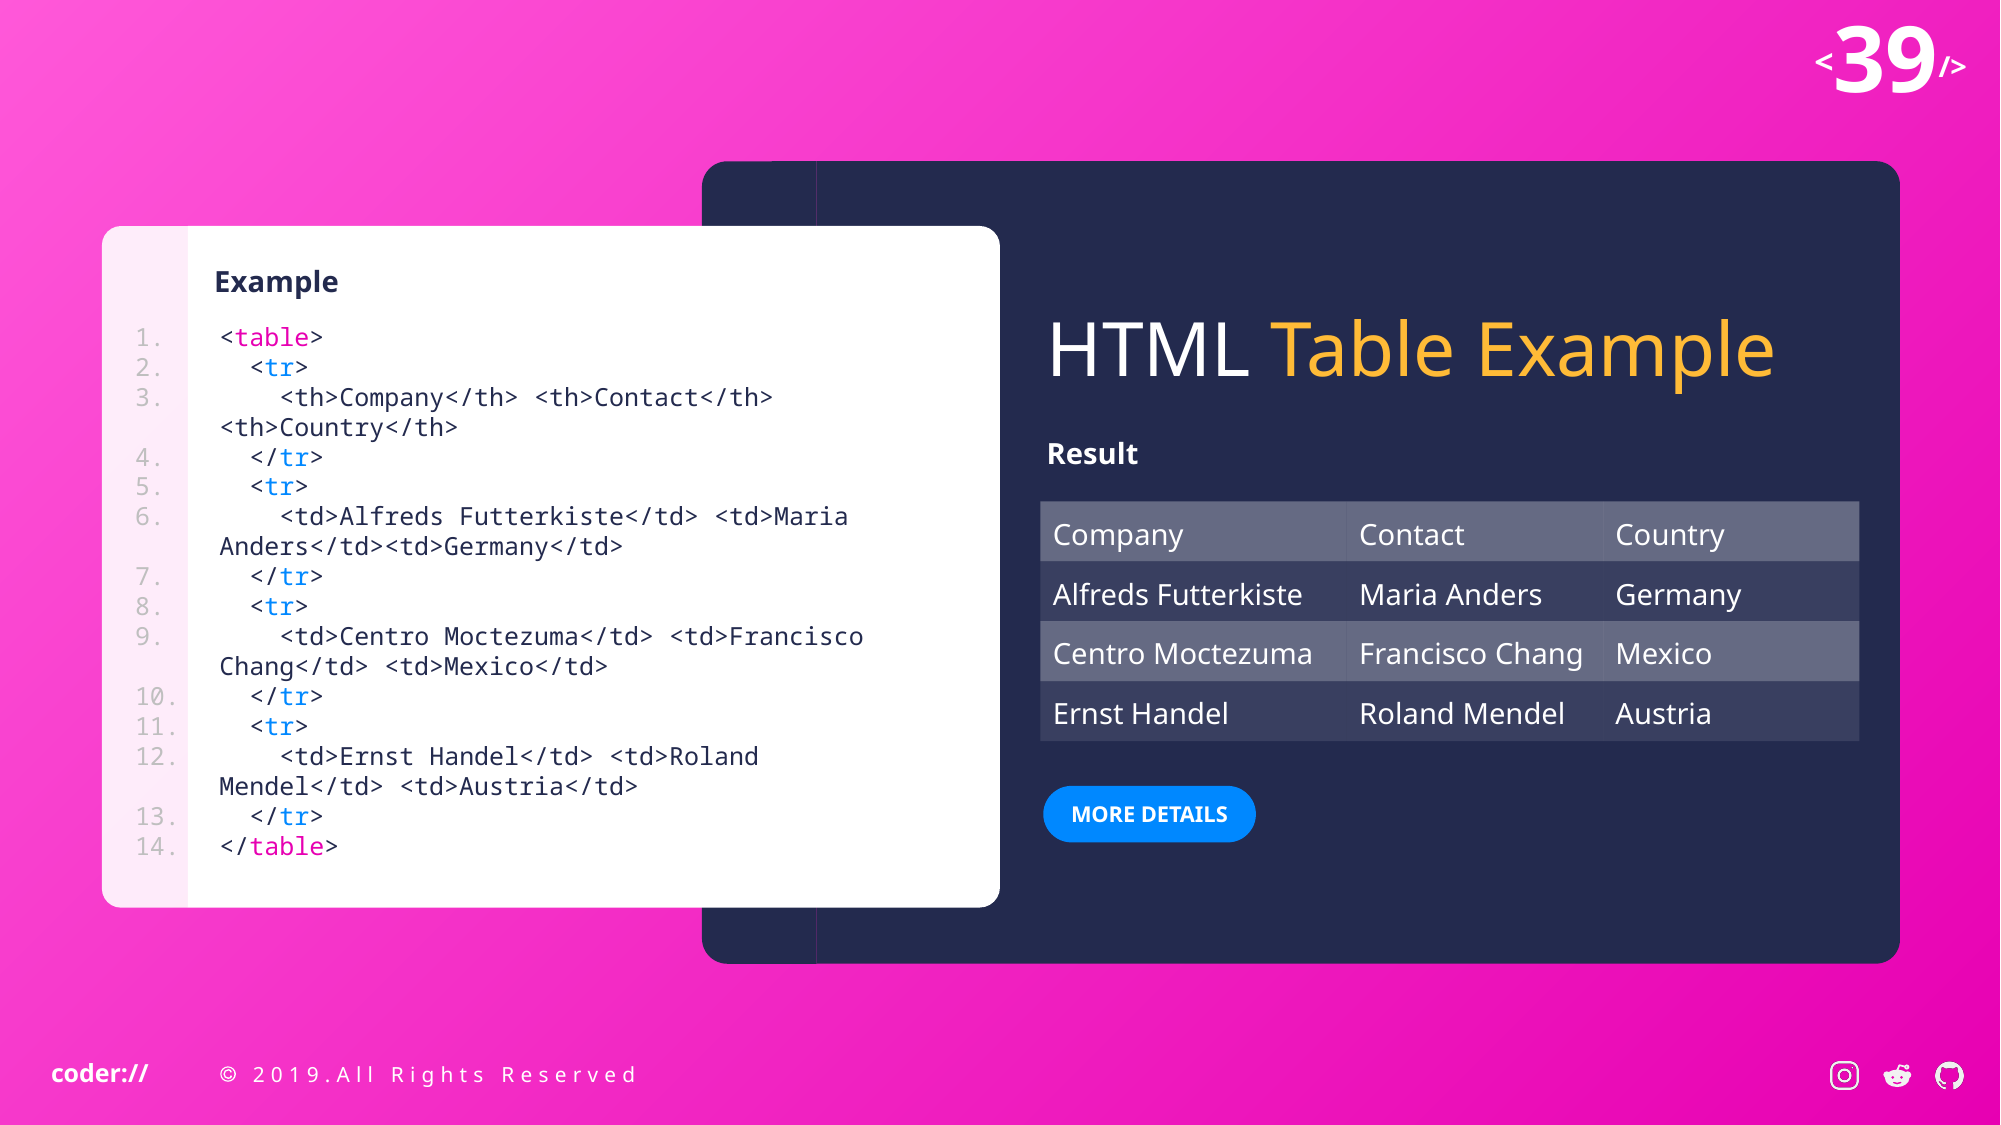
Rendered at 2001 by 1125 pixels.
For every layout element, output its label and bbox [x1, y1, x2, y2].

text_box [101, 225, 1000, 908]
picture [1830, 1061, 1859, 1090]
text_box [701, 161, 1900, 964]
picture [1935, 1061, 1964, 1090]
